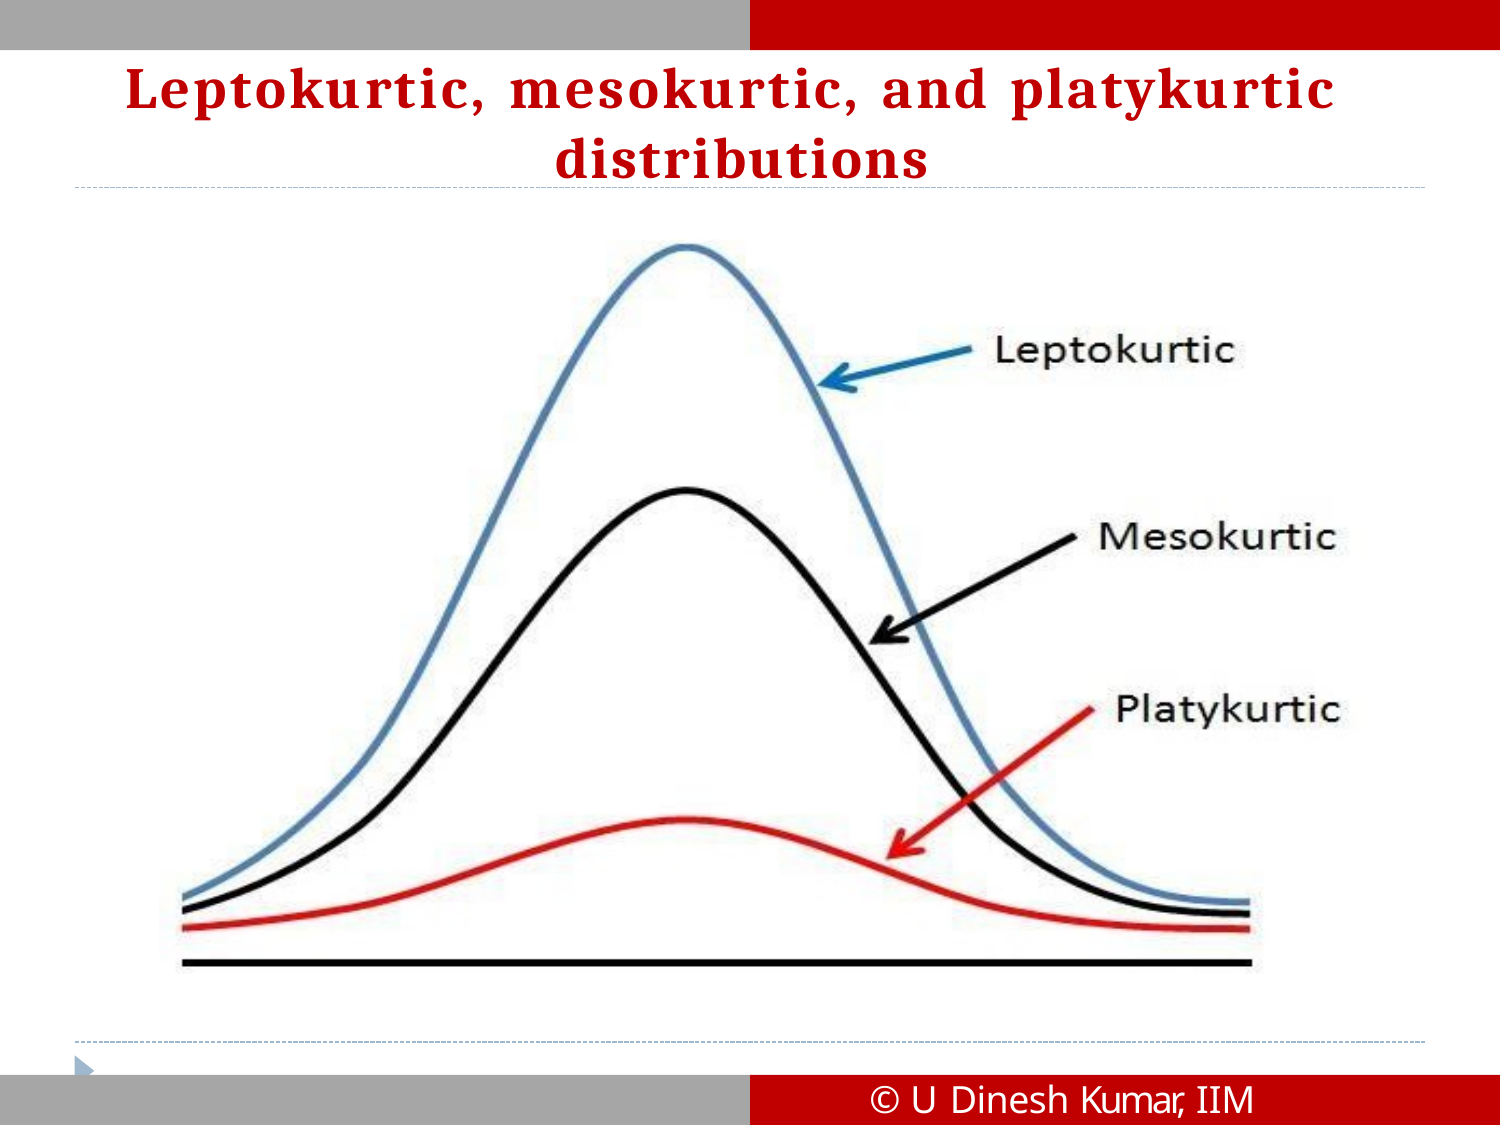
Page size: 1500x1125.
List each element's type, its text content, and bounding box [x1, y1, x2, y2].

footer © U Dinesh Kumar, IIM Bangalore [867, 1076, 1383, 1125]
title Leptokurtic, mesokurtic, and platykurtic distributions [123, 48, 1377, 239]
picture [159, 239, 1367, 975]
